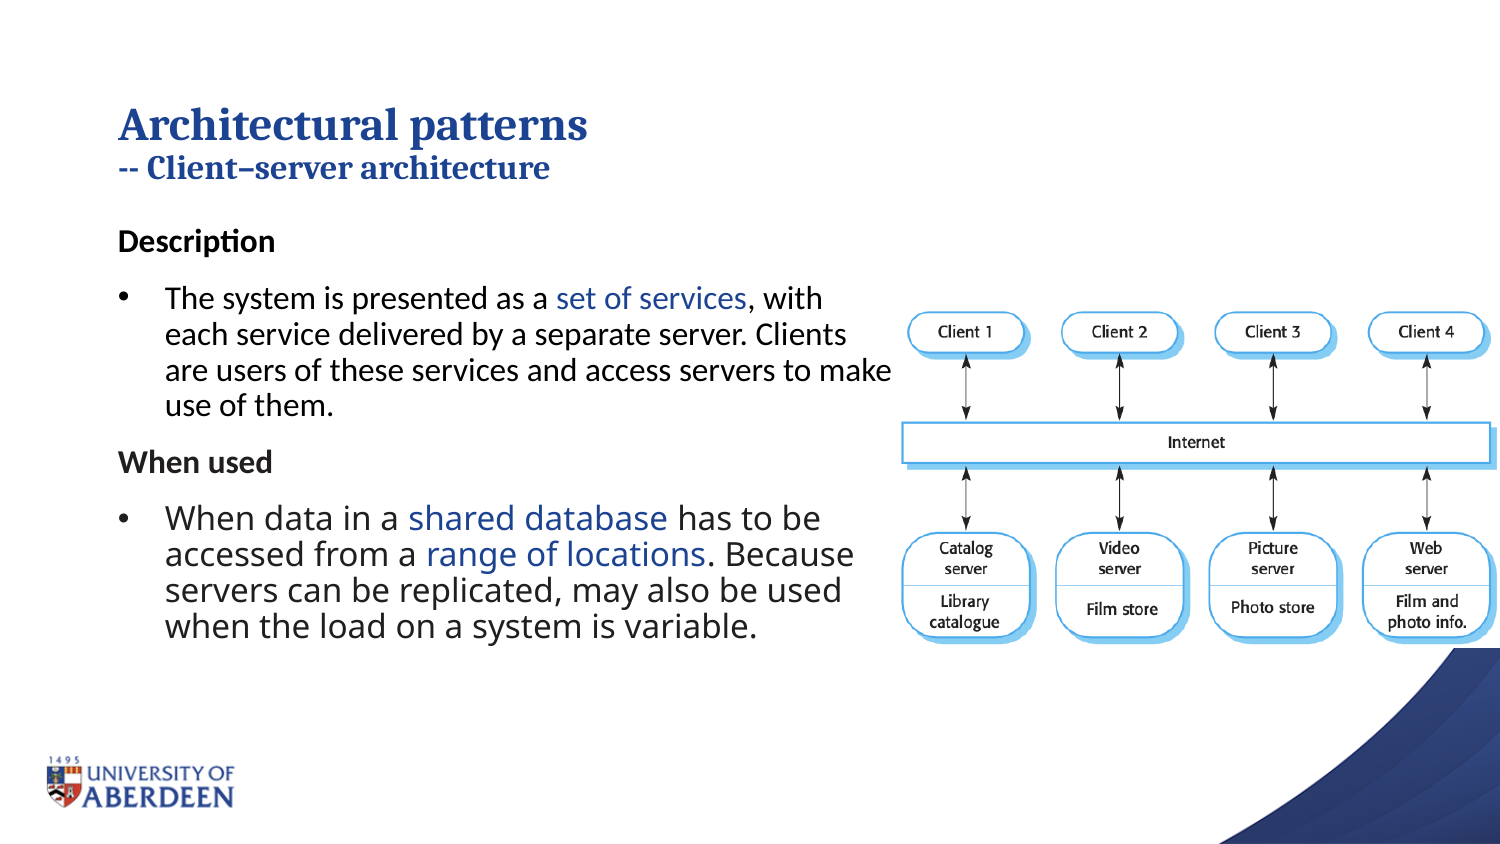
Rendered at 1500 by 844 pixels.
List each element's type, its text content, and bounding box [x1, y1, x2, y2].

picture [0, 0, 1500, 844]
list Description The system is presented as a set of services, with each service delivered by a separate server. Clients are users of these services and access servers to make use of them. When used When data in a shared database has to be accessed from a range of locations. Because servers can be replicated, may also be used when the load on a system is variable. [103, 216, 908, 752]
title Architectural patterns -- Client–server architecture [103, 91, 1372, 196]
